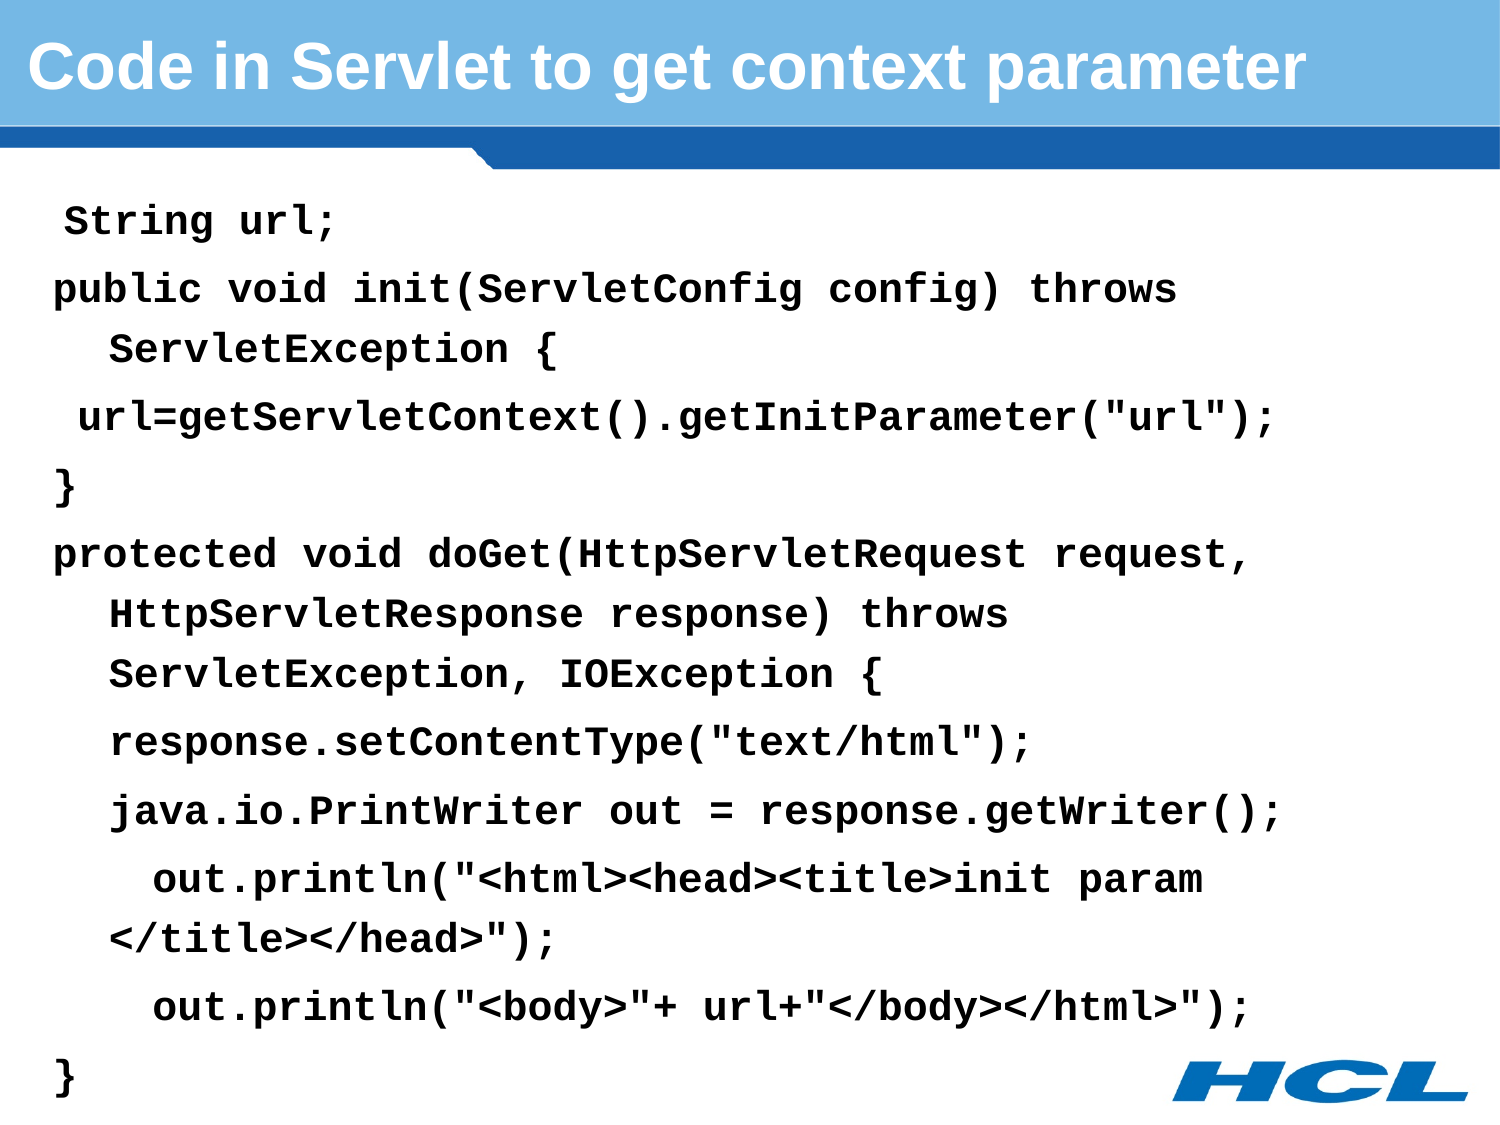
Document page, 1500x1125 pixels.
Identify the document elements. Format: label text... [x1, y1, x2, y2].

picture [1140, 1050, 1500, 1109]
title Code in Servlet to get context parameter [12, 12, 1500, 113]
picture [0, 0, 1500, 188]
list String url; public void init(ServletConfig config) throws ServletException { url=getServletContext().getInitParameter("url"); } protected void doGet(HttpServletRequest request, HttpServletResponse response) throws ServletException, IOException { response.setContentType("text/html"); java.io.PrintWriter out = response.getWriter(); out.println("<html><head><title>init param </title></head>"); out.println("<body>"+ url+"</body></html>"); } [37, 174, 1388, 918]
